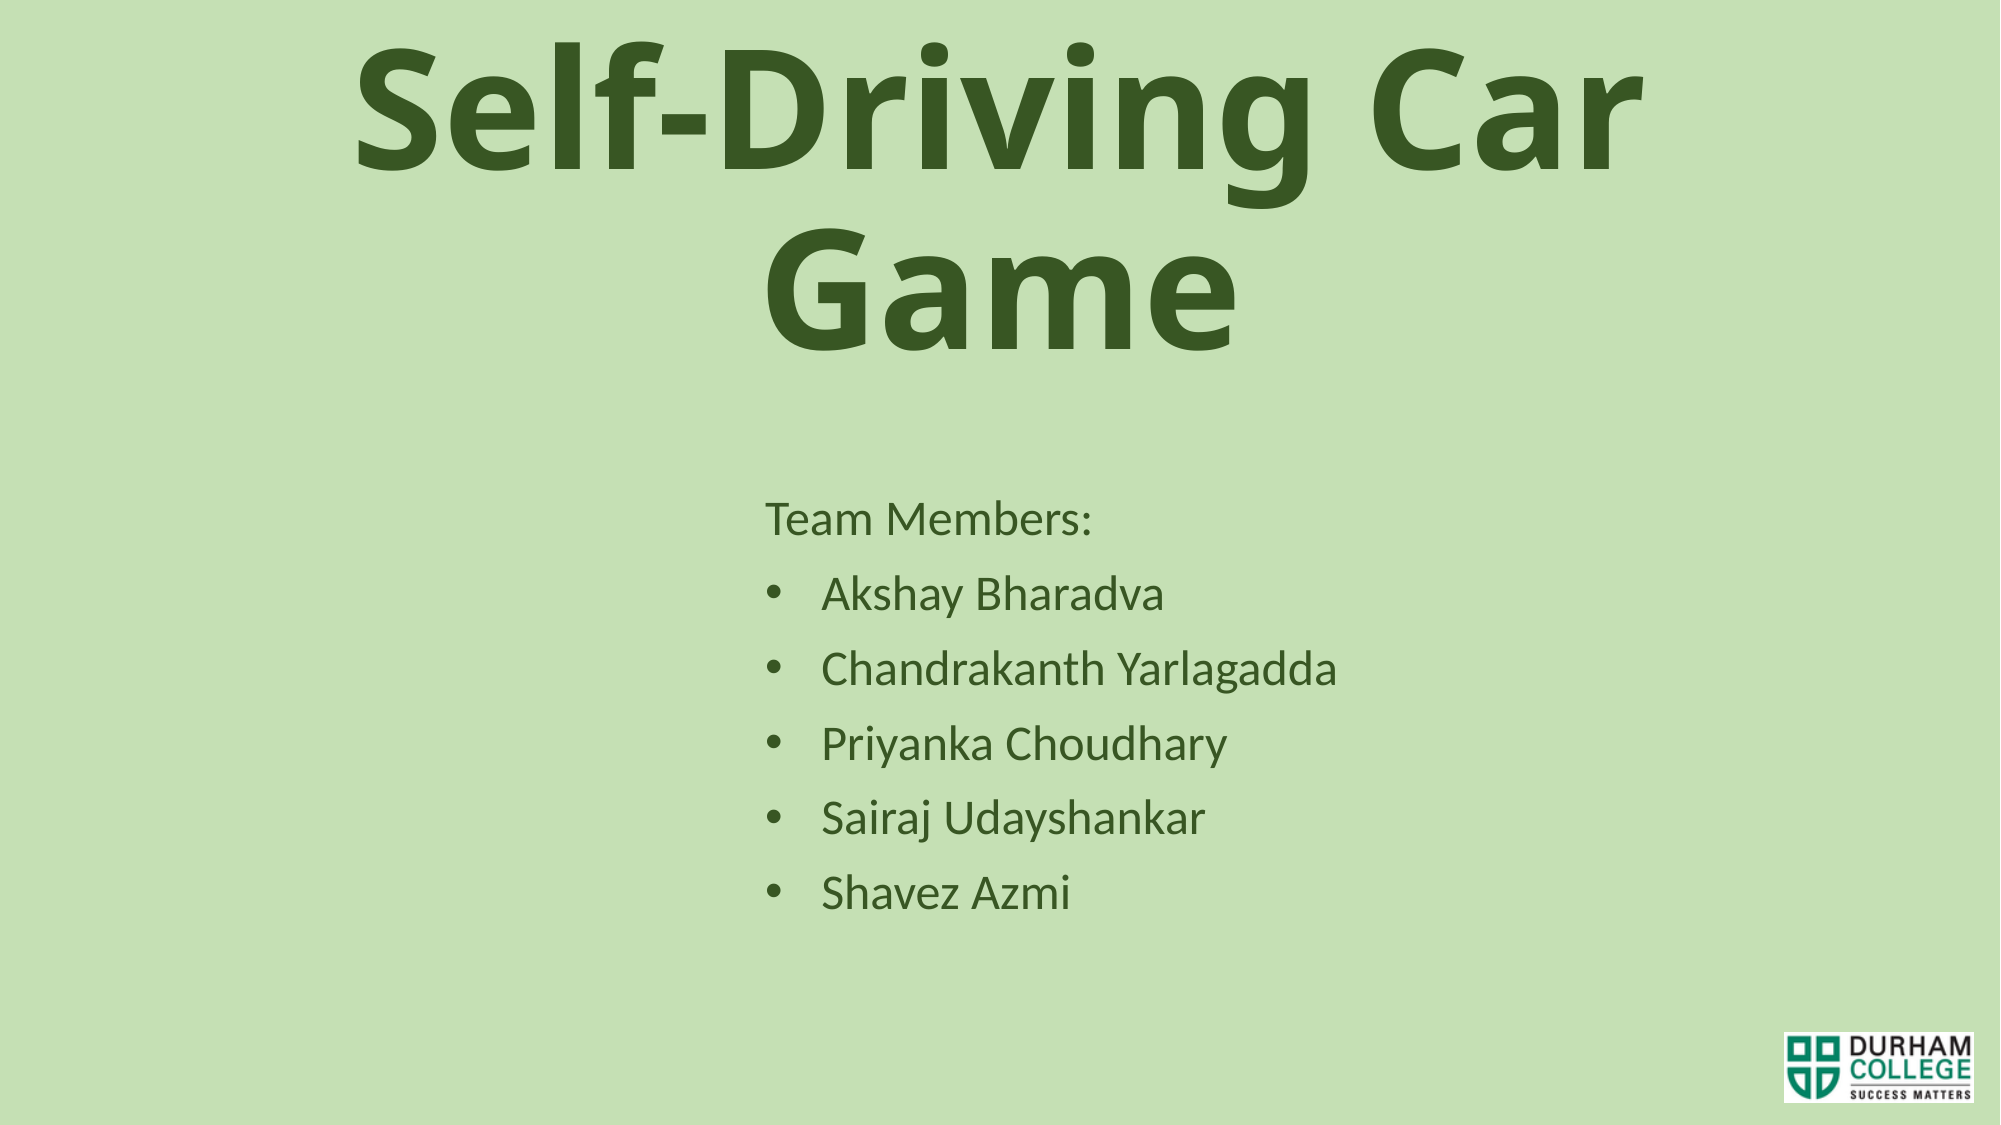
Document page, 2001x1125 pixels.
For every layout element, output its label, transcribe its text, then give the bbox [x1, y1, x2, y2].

picture [1784, 1032, 1974, 1103]
title Self-Driving Car Game [249, 182, 1750, 394]
subtitle Team Members: Akshay Bharadva Chandrakanth Yarlagadda Priyanka Choudhary Sairaj Udayshankar Shavez Azmi [750, 485, 1413, 965]
